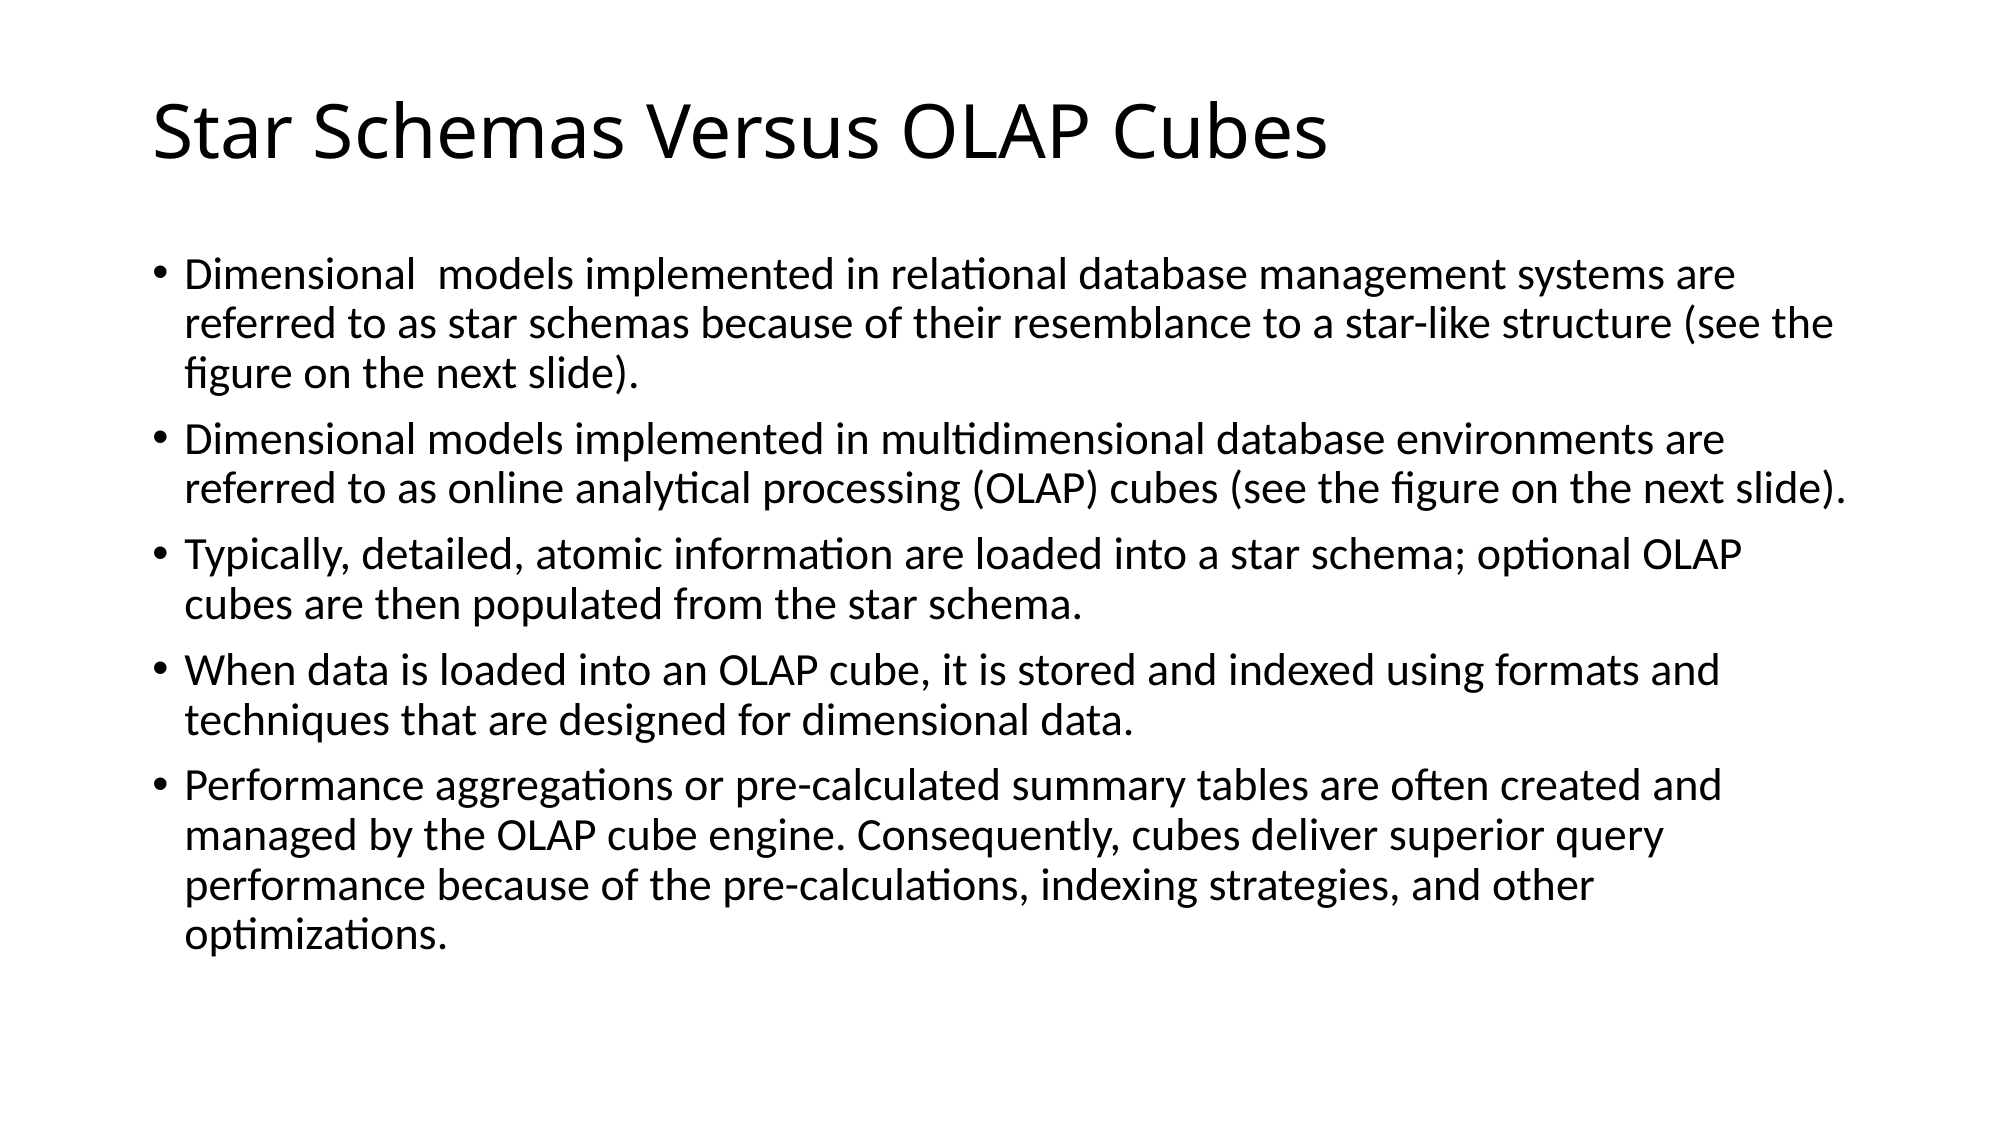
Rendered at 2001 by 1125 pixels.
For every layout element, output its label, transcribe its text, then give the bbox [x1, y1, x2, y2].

list Dimensional models implemented in relational database management systems are referred to as star schemas because of their resemblance to a star-like structure (see the figure on the next slide). Dimensional models implemented in multidimensional database environments are referred to as online analytical processing (OLAP) cubes (see the figure on the next slide). Typically, detailed, atomic information are loaded into a star schema; optional OLAP cubes are then populated from the star schema. When data is loaded into an OLAP cube, it is stored and indexed using formats and techniques that are designed for dimensional data. Performance aggregations or pre-calculated summary tables are often created and managed by the OLAP cube engine. Consequently, cubes deliver superior query performance because of the pre-calculations, indexing strategies, and other optimizations. [137, 242, 1863, 1014]
title Star Schemas Versus OLAP Cubes [137, 59, 1863, 210]
